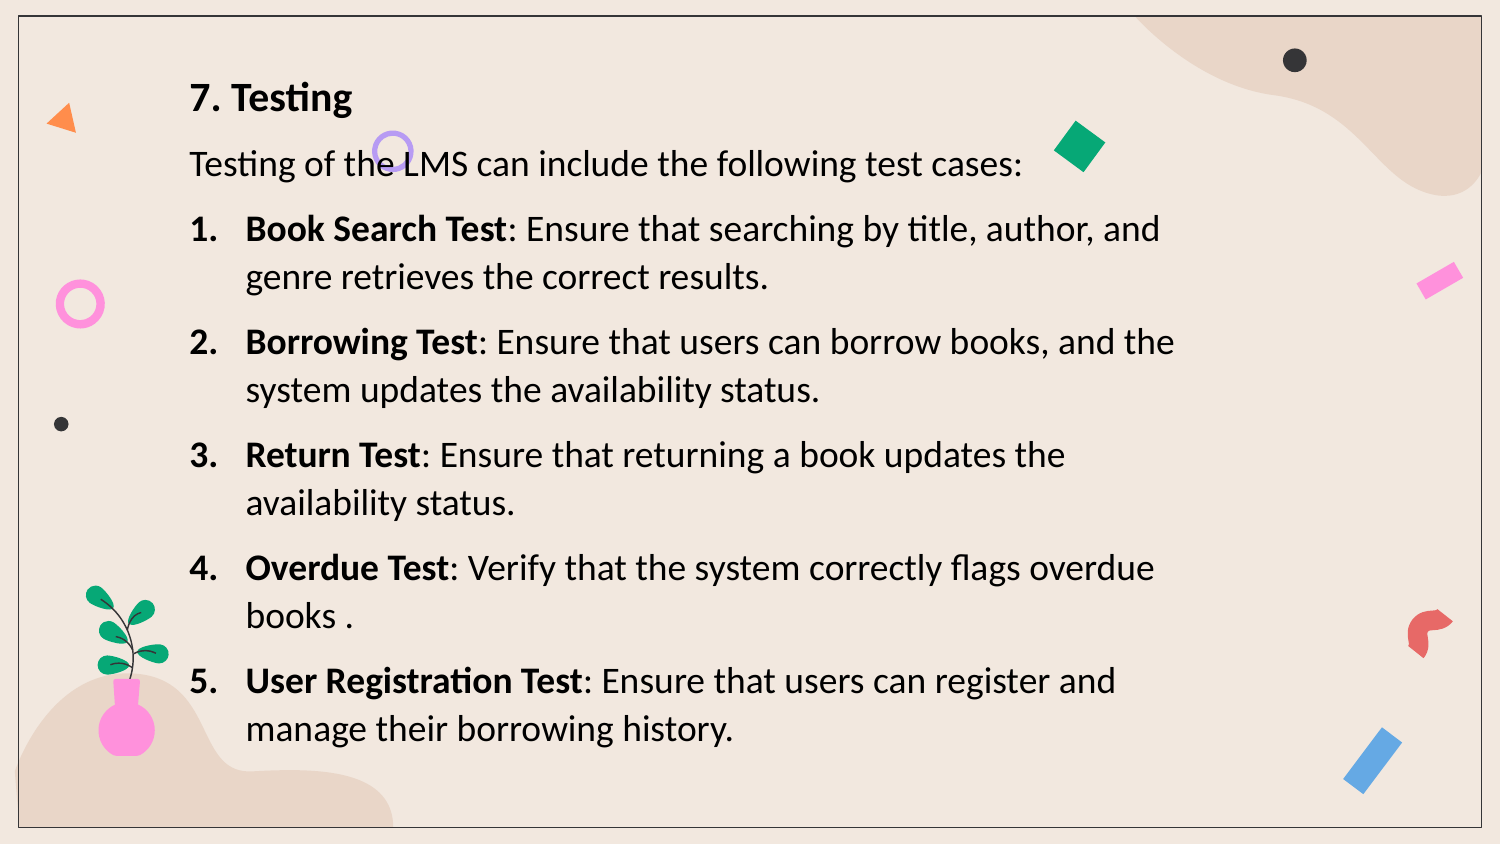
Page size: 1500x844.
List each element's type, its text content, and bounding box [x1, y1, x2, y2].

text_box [84, 585, 170, 757]
text_box 7. Testing Testing of the LMS can include the following test cases: Book Search Test: Ensure that searching by title, author, and genre retrieves the correct results. Borrowing Test: Ensure that users can borrow books, and the system updates the availability status. Return Test: Ensure that returning a book updates the availability status. Overdue Test: Verify that the system correctly flags overdue books . User Registration Test: Ensure that users can register and manage their borrowing history. [174, 58, 1204, 816]
text_box [1343, 727, 1403, 795]
